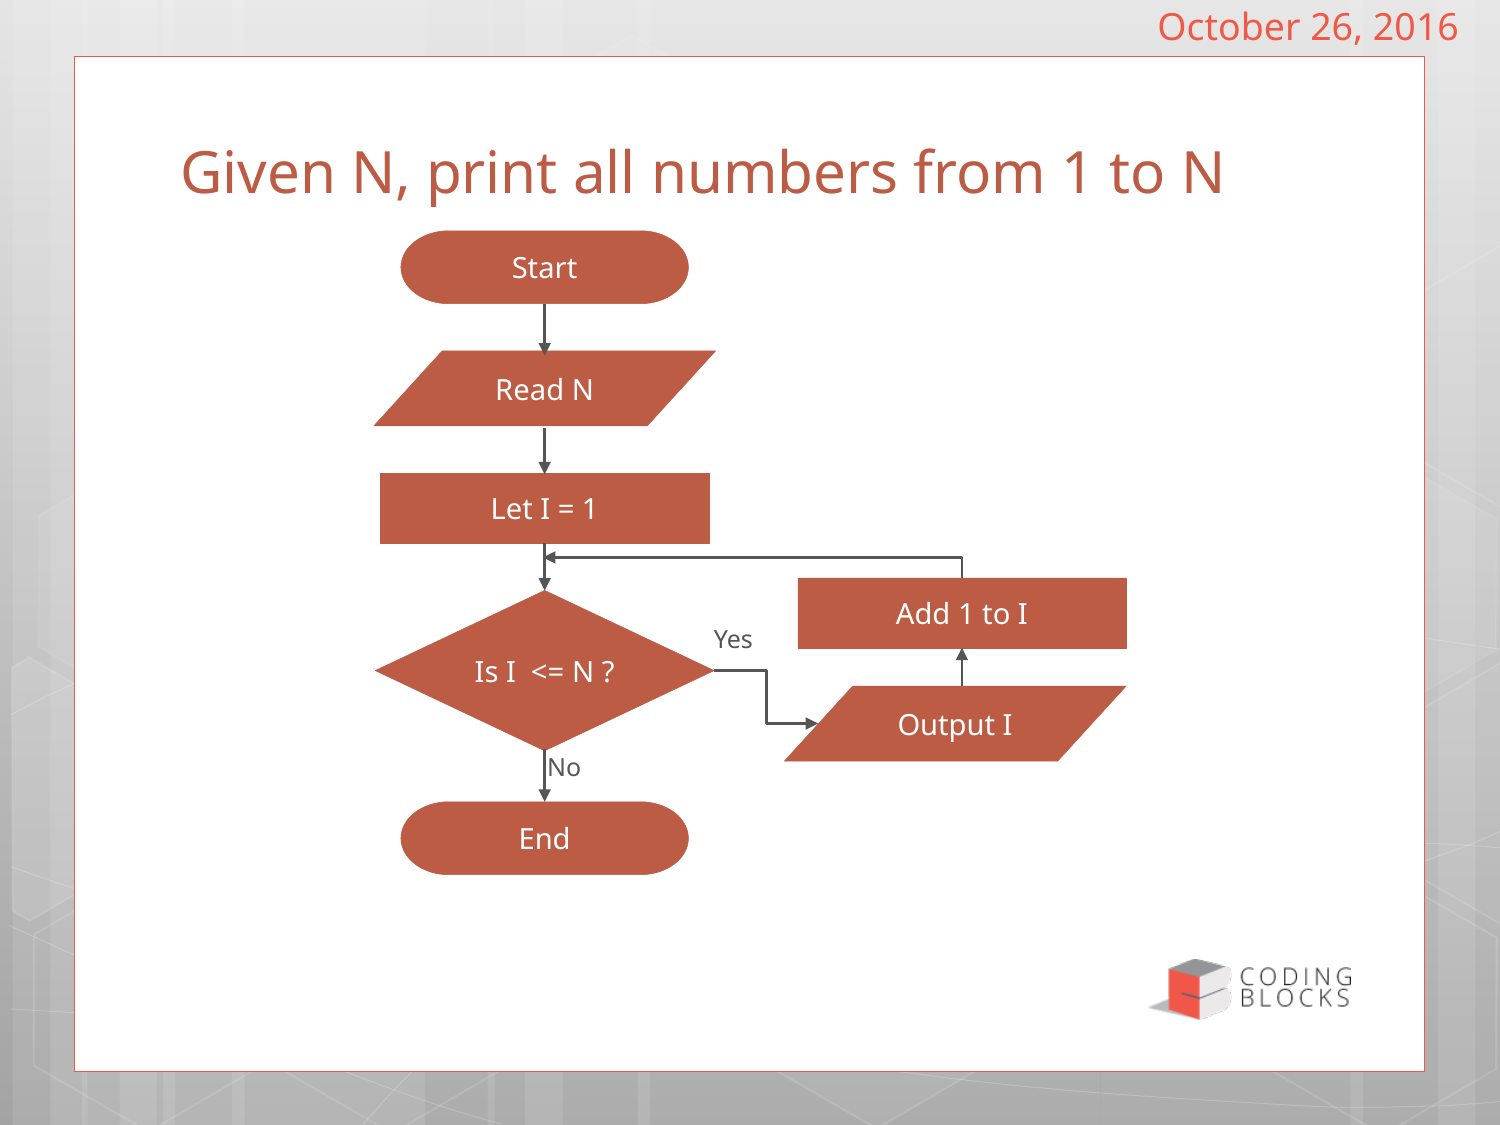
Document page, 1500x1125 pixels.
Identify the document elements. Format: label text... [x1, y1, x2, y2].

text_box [374, 590, 715, 751]
text_box [538, 435, 551, 471]
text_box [400, 230, 689, 304]
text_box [373, 350, 716, 427]
text_box No [539, 760, 618, 790]
text_box [538, 789, 551, 799]
text_box [719, 670, 778, 724]
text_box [400, 801, 689, 875]
title Given N, print all numbers from 1 to N [172, 117, 1351, 213]
text_box [538, 313, 551, 349]
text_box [797, 577, 1127, 649]
text_box October 26, 2016 [1149, 0, 1500, 56]
text_box [538, 559, 551, 588]
picture [1146, 959, 1351, 1021]
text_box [380, 472, 710, 544]
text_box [784, 685, 1127, 762]
text_box [955, 658, 969, 684]
text_box [543, 553, 963, 575]
text_box Yes [719, 616, 785, 661]
